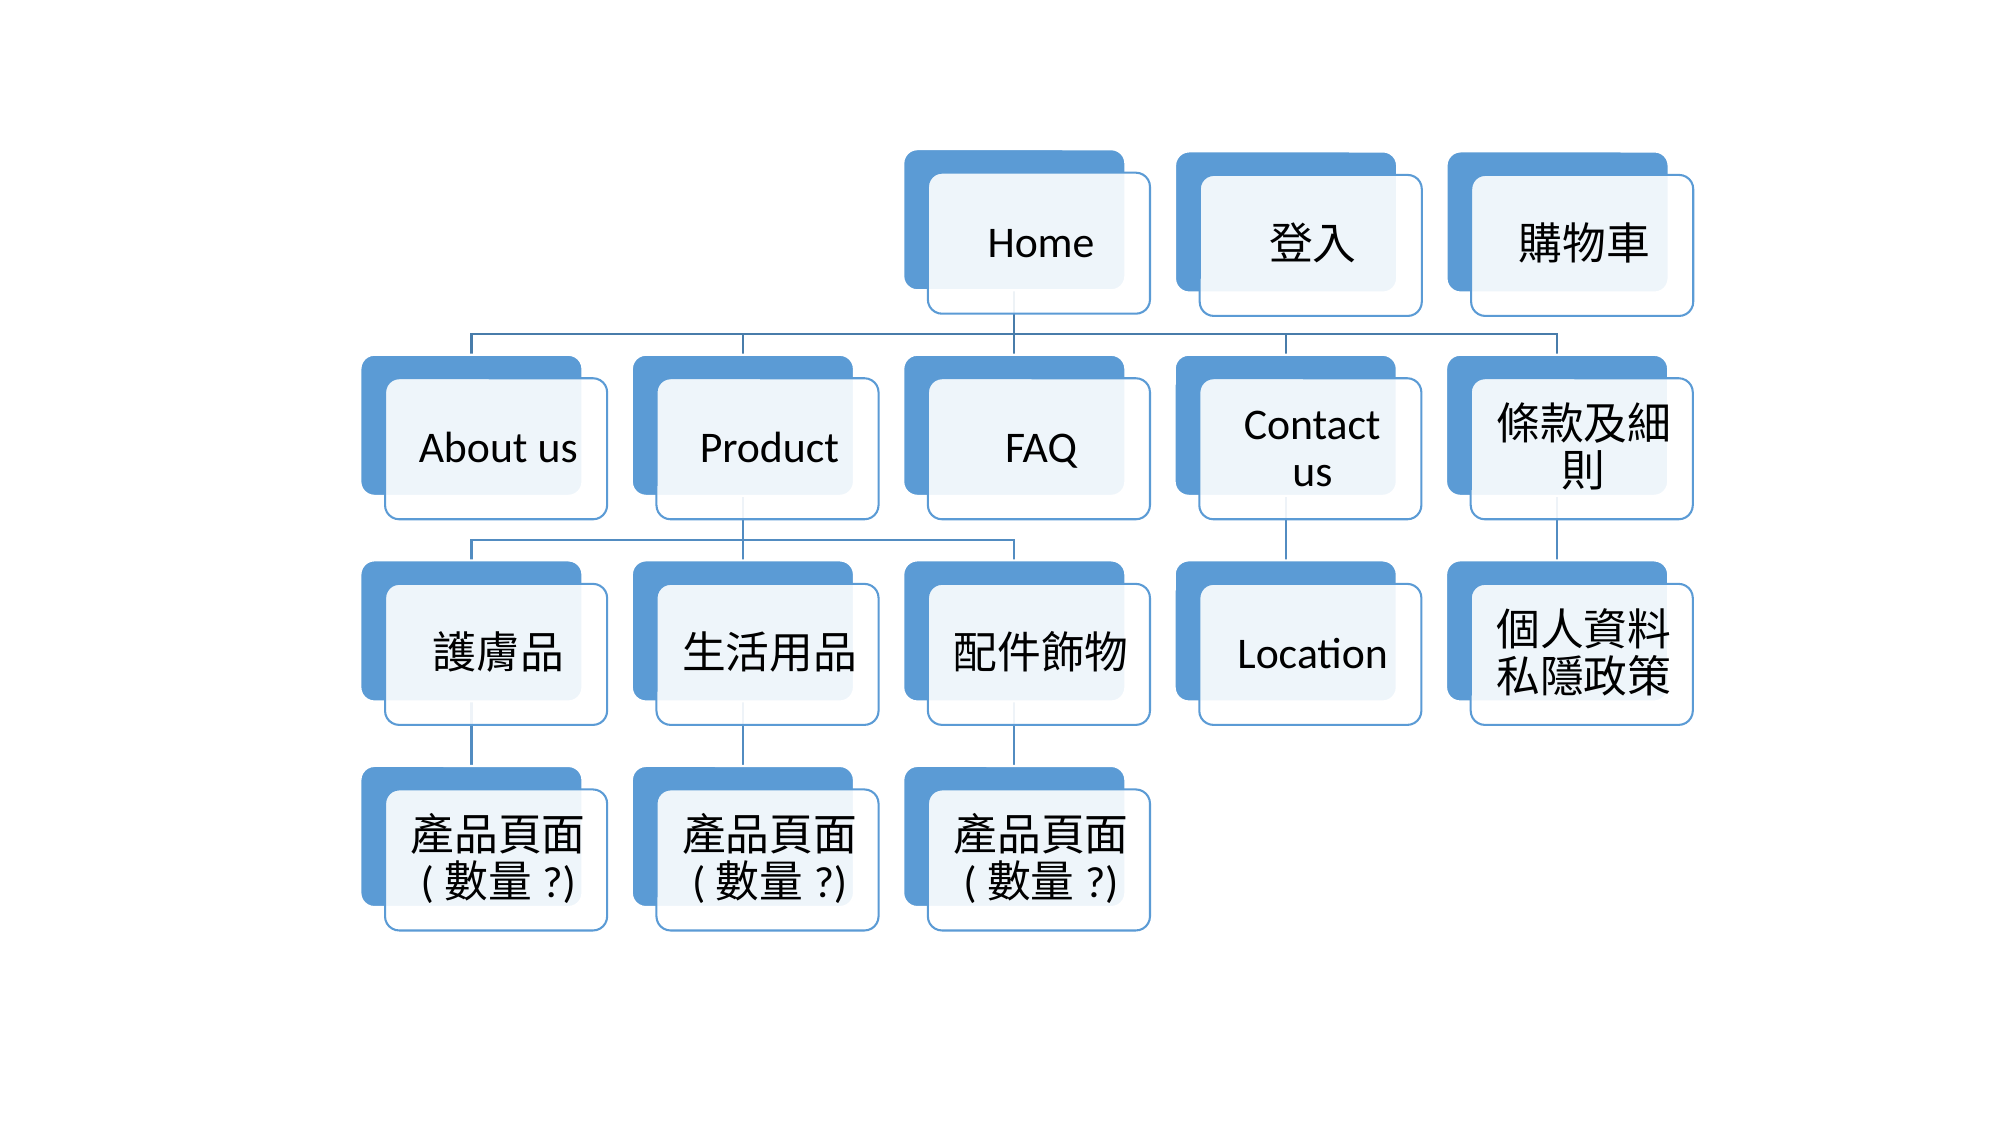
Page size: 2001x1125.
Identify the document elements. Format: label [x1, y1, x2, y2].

text_box [359, 95, 1694, 985]
